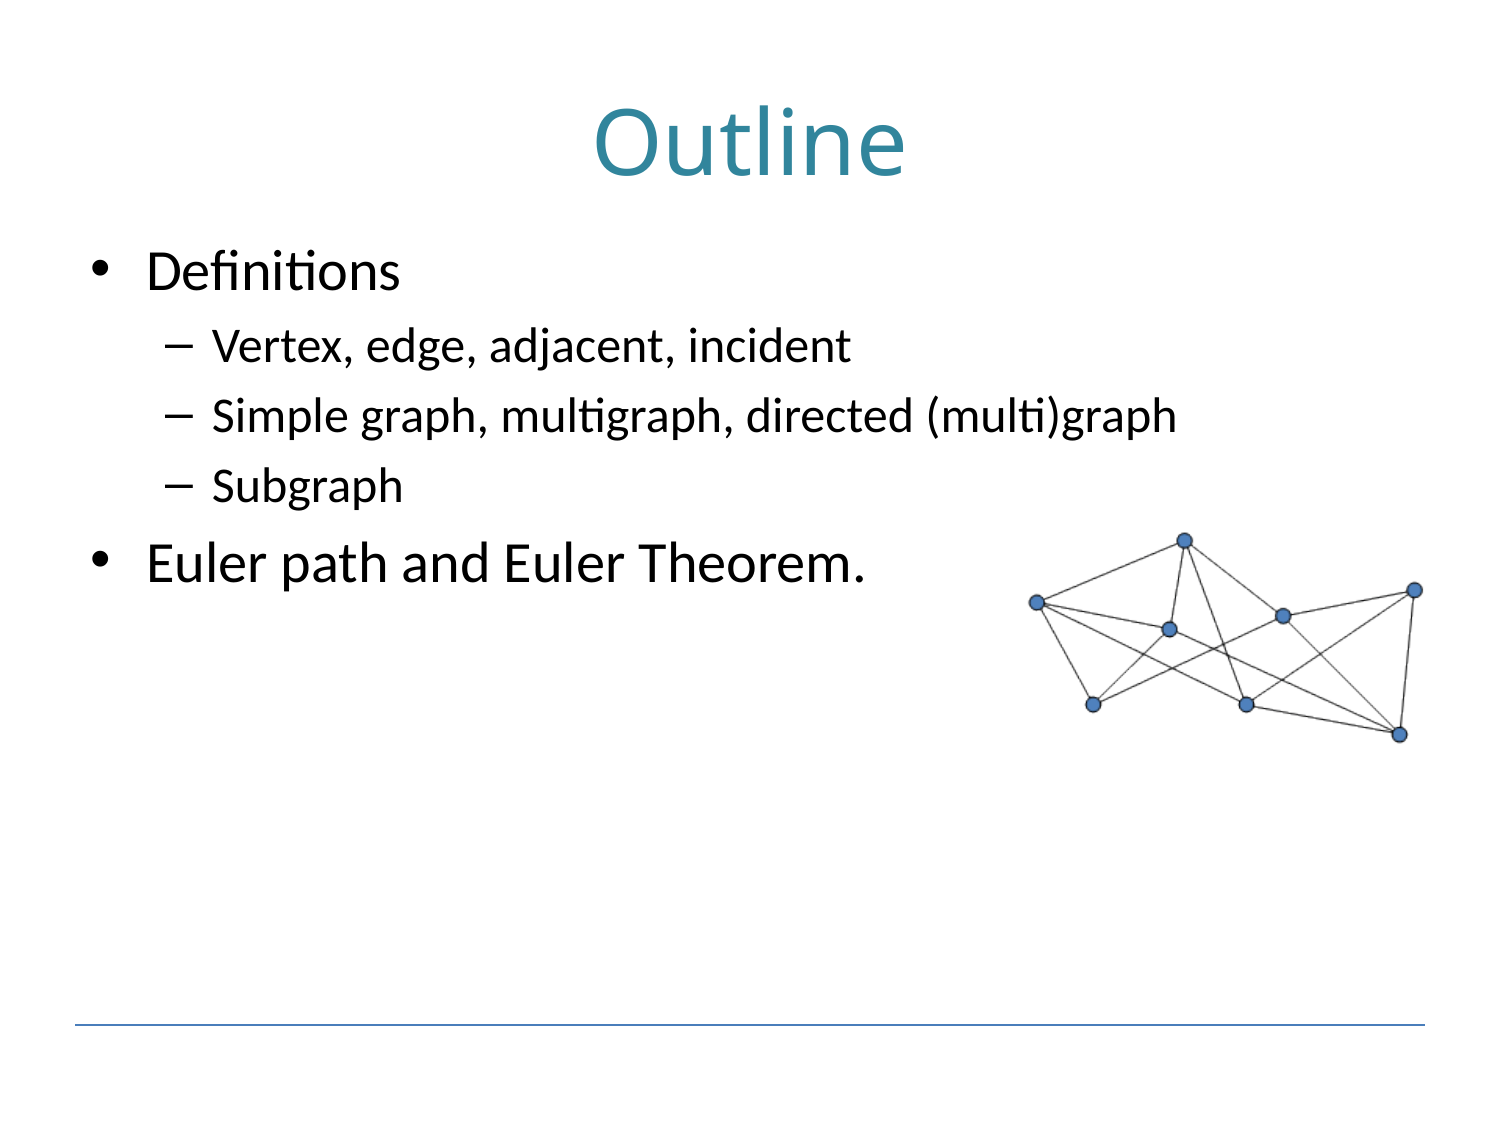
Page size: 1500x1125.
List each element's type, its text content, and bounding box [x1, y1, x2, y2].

title Outline [75, 45, 1425, 224]
list Definitions Vertex, edge, adjacent, incident Simple graph, multigraph, directed (multi)graph Subgraph Euler path and Euler Theorem. [75, 224, 1425, 963]
picture [1002, 494, 1451, 788]
